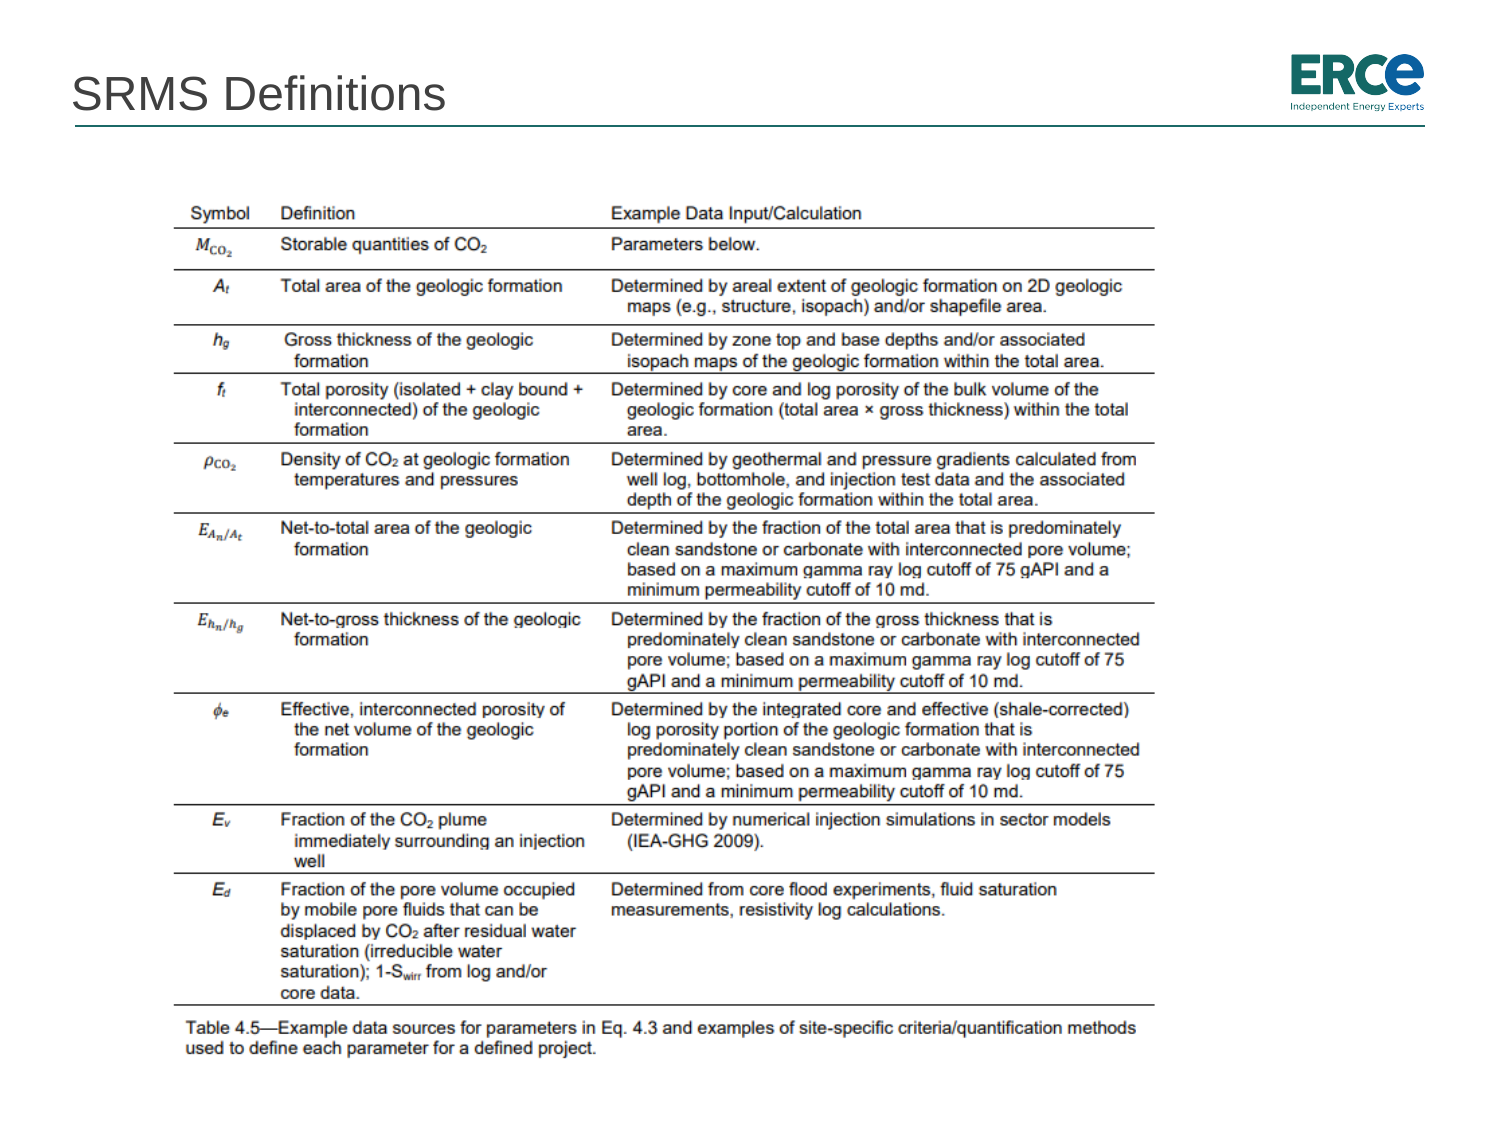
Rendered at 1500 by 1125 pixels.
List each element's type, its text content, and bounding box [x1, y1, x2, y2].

picture [170, 198, 1222, 1073]
title SRMS Definitions [56, 10, 1428, 129]
